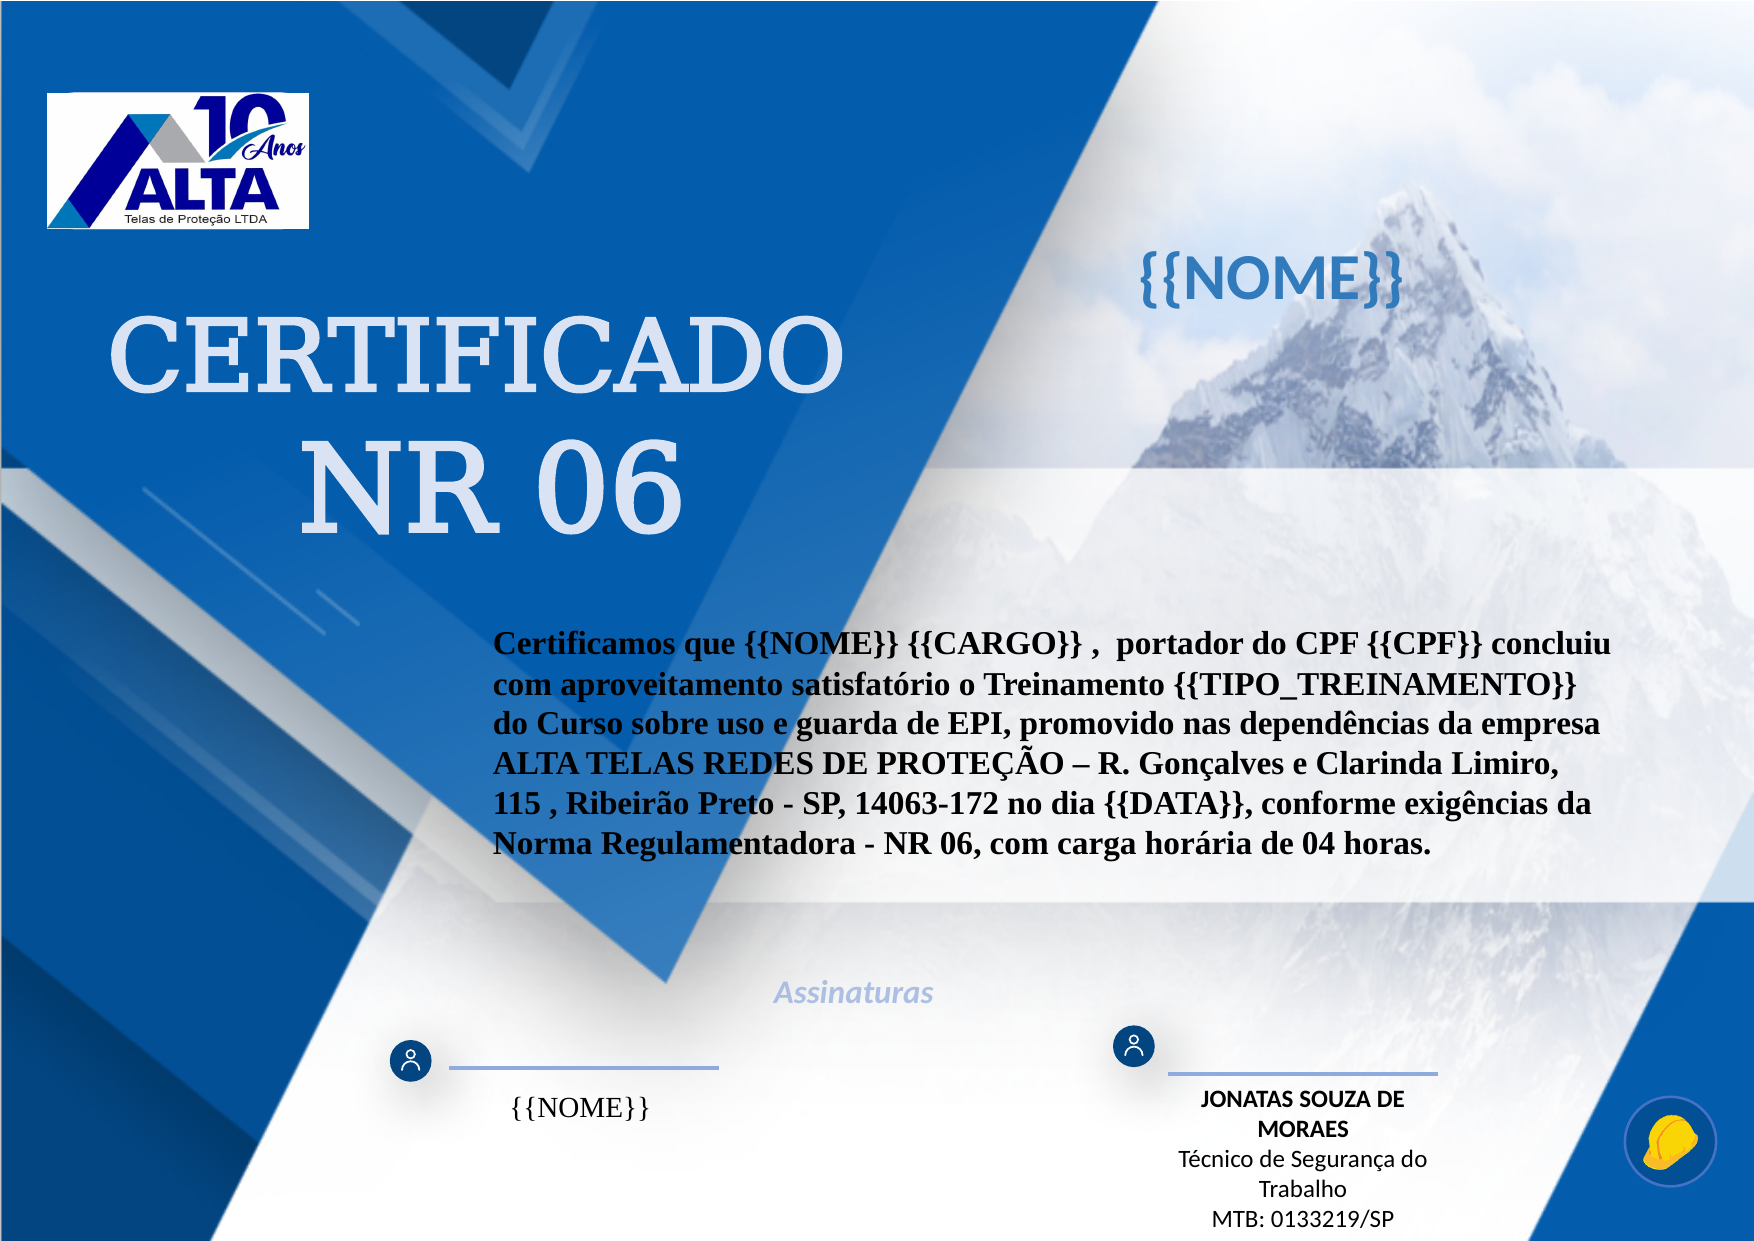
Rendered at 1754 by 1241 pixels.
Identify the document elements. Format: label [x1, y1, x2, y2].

text_box [1112, 1025, 1155, 1068]
picture [0, 1, 1754, 1241]
text_box [389, 1039, 432, 1082]
